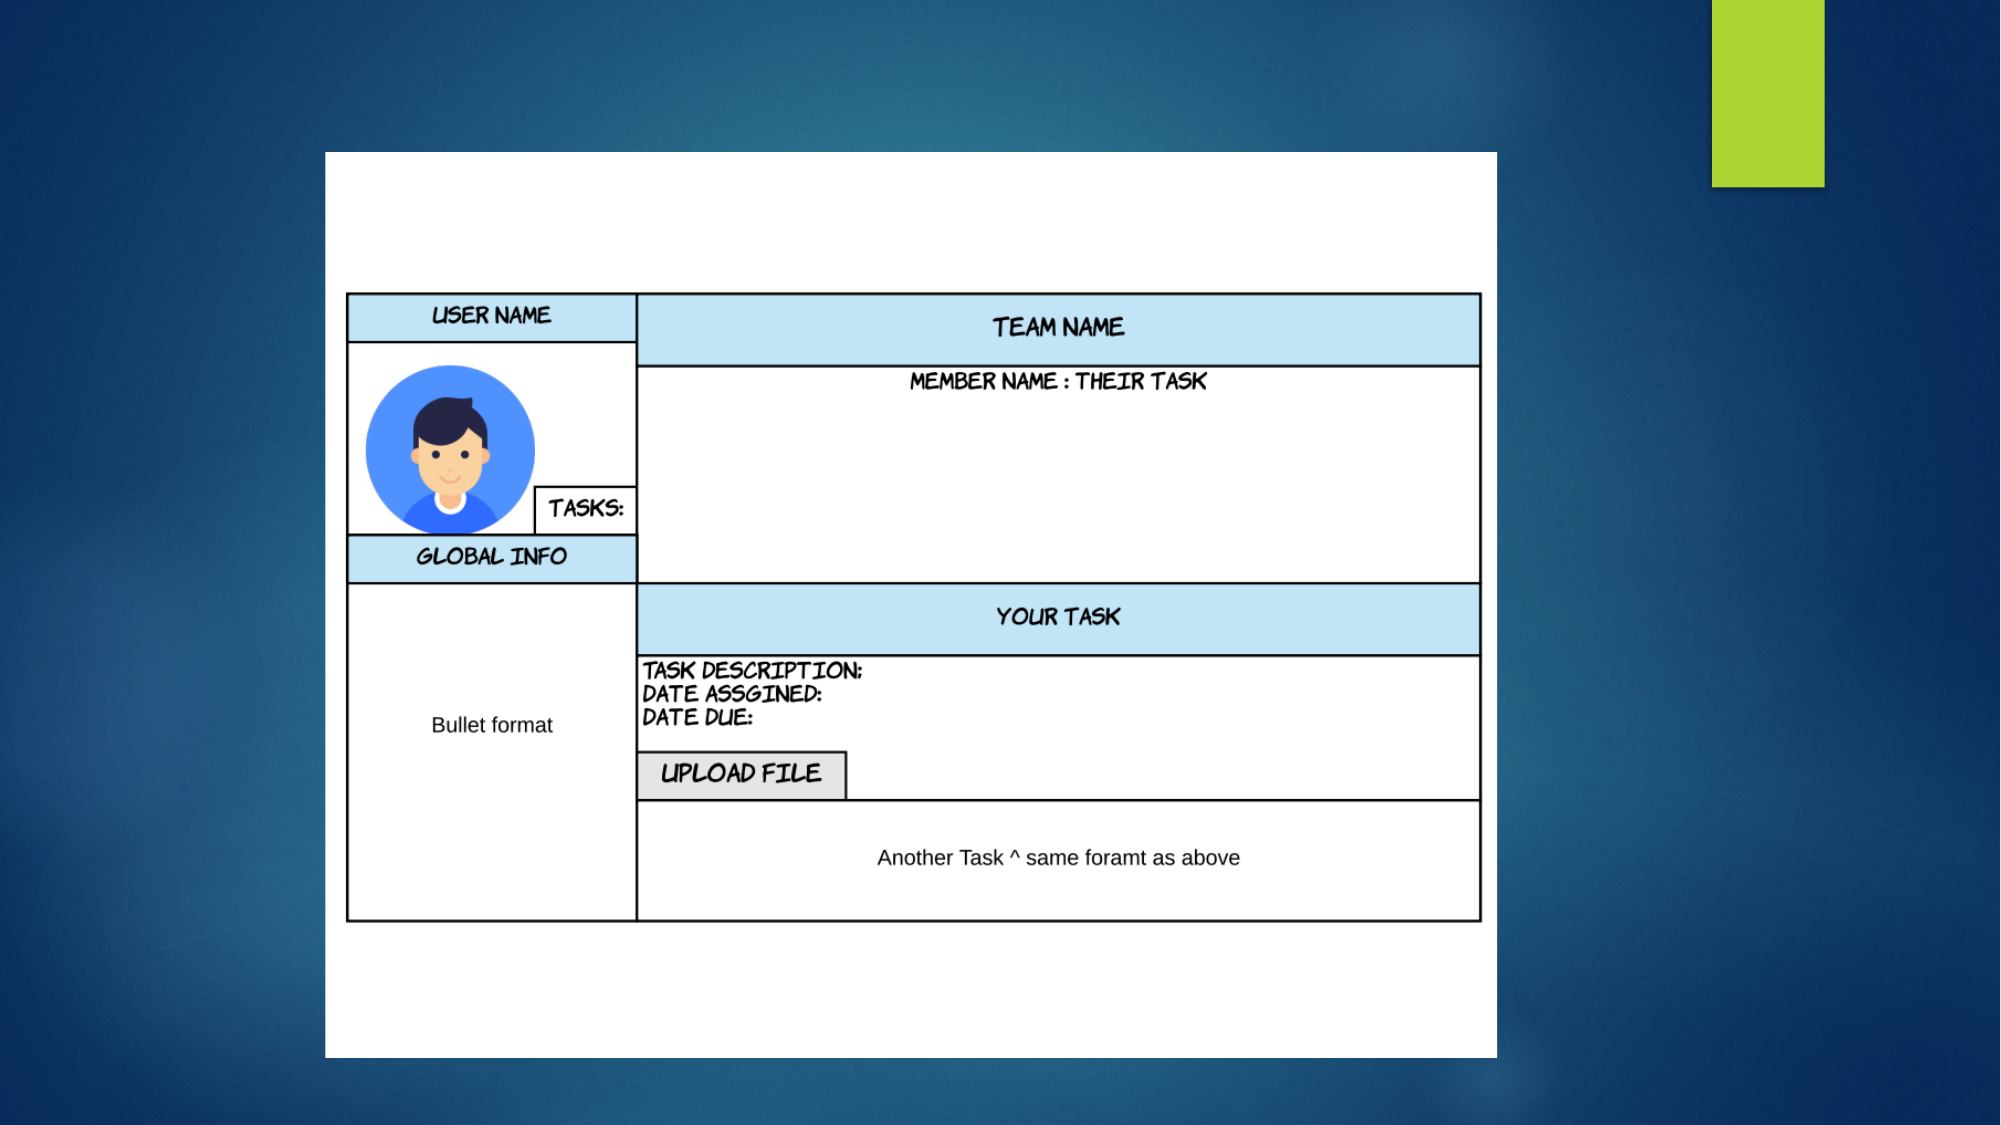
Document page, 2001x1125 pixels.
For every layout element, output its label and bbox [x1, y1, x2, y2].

picture [0, 0, 1576, 1125]
